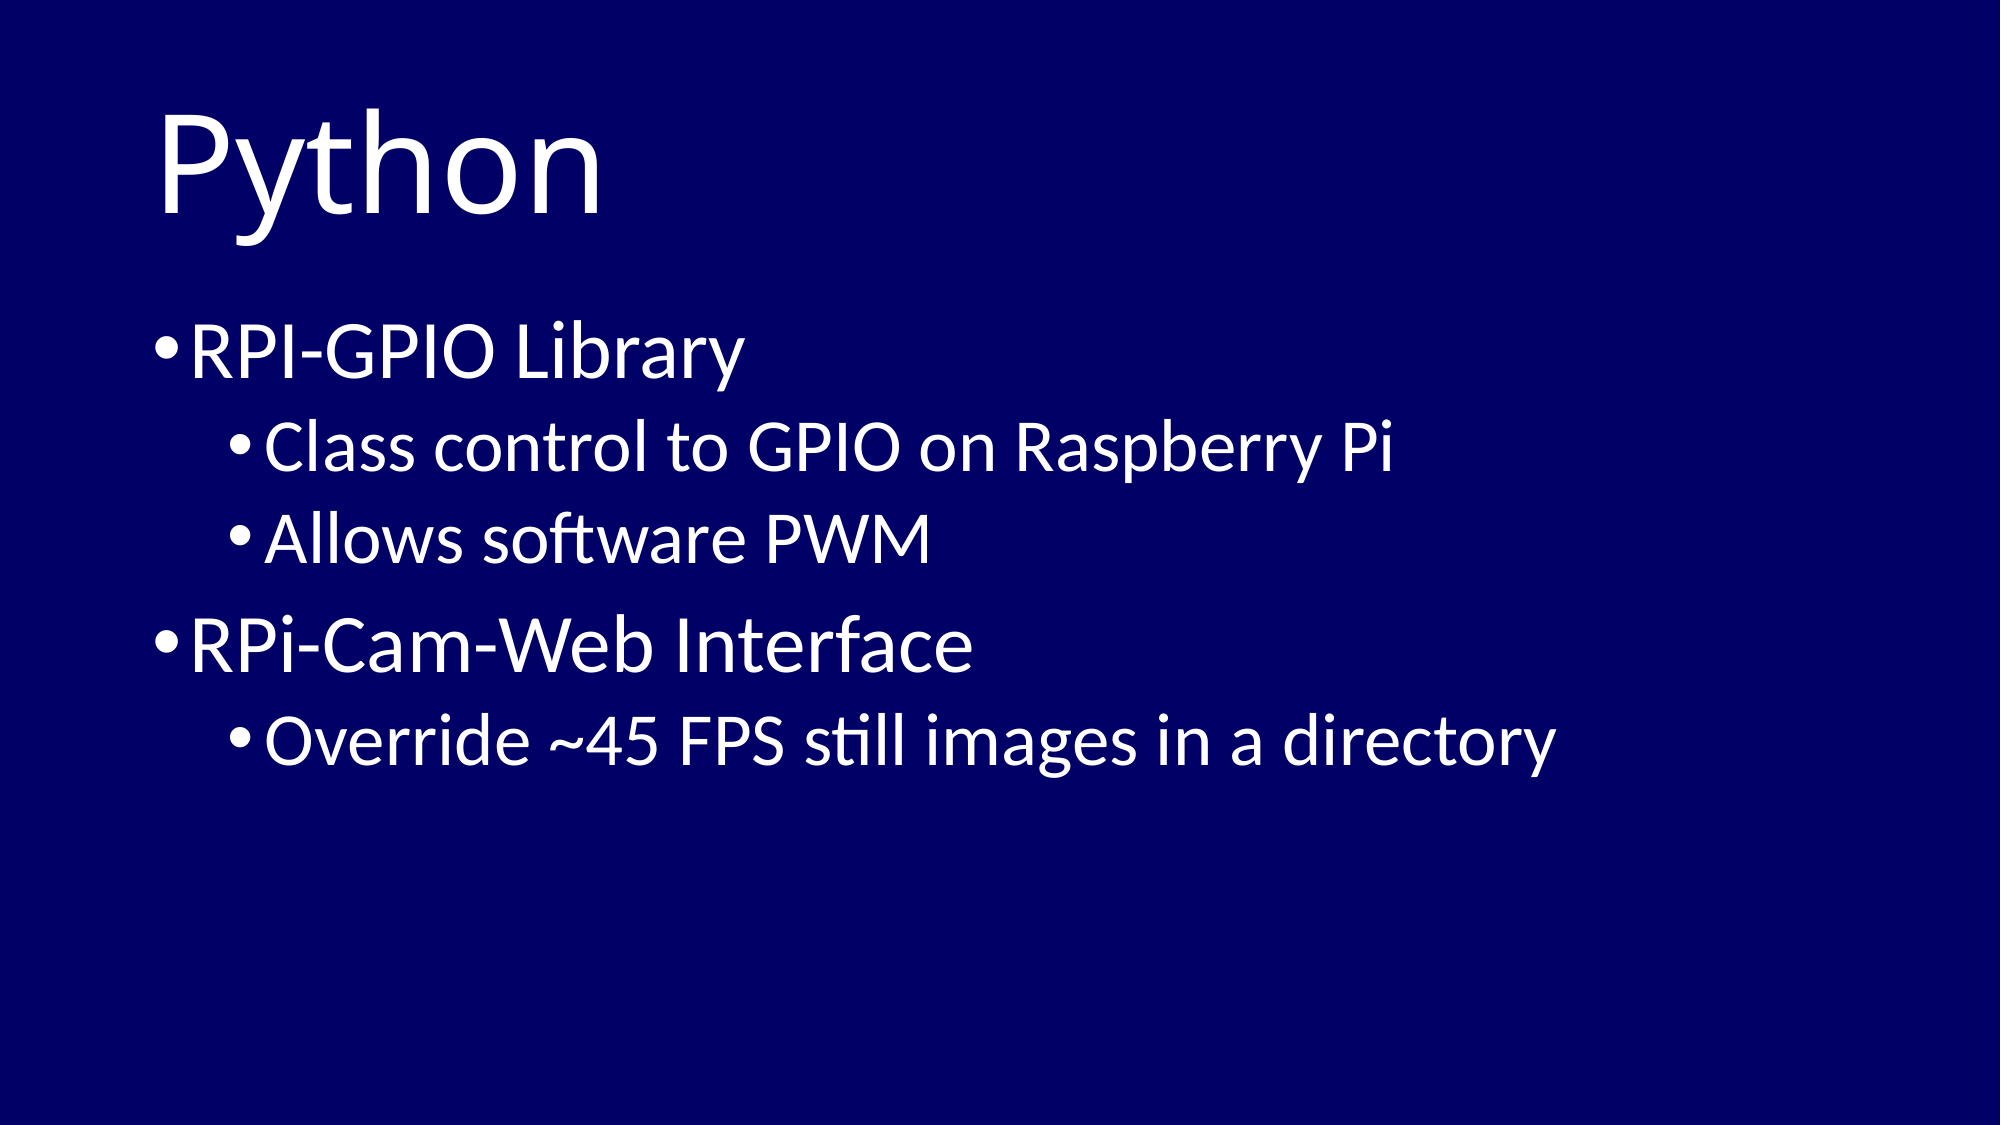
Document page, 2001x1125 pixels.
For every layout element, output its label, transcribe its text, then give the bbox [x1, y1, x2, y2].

title Python [137, 59, 1863, 278]
list RPI-GPIO Library Class control to GPIO on Raspberry Pi Allows software PWM RPi-Cam-Web Interface Override ~45 FPS still images in a directory [137, 299, 1863, 1014]
